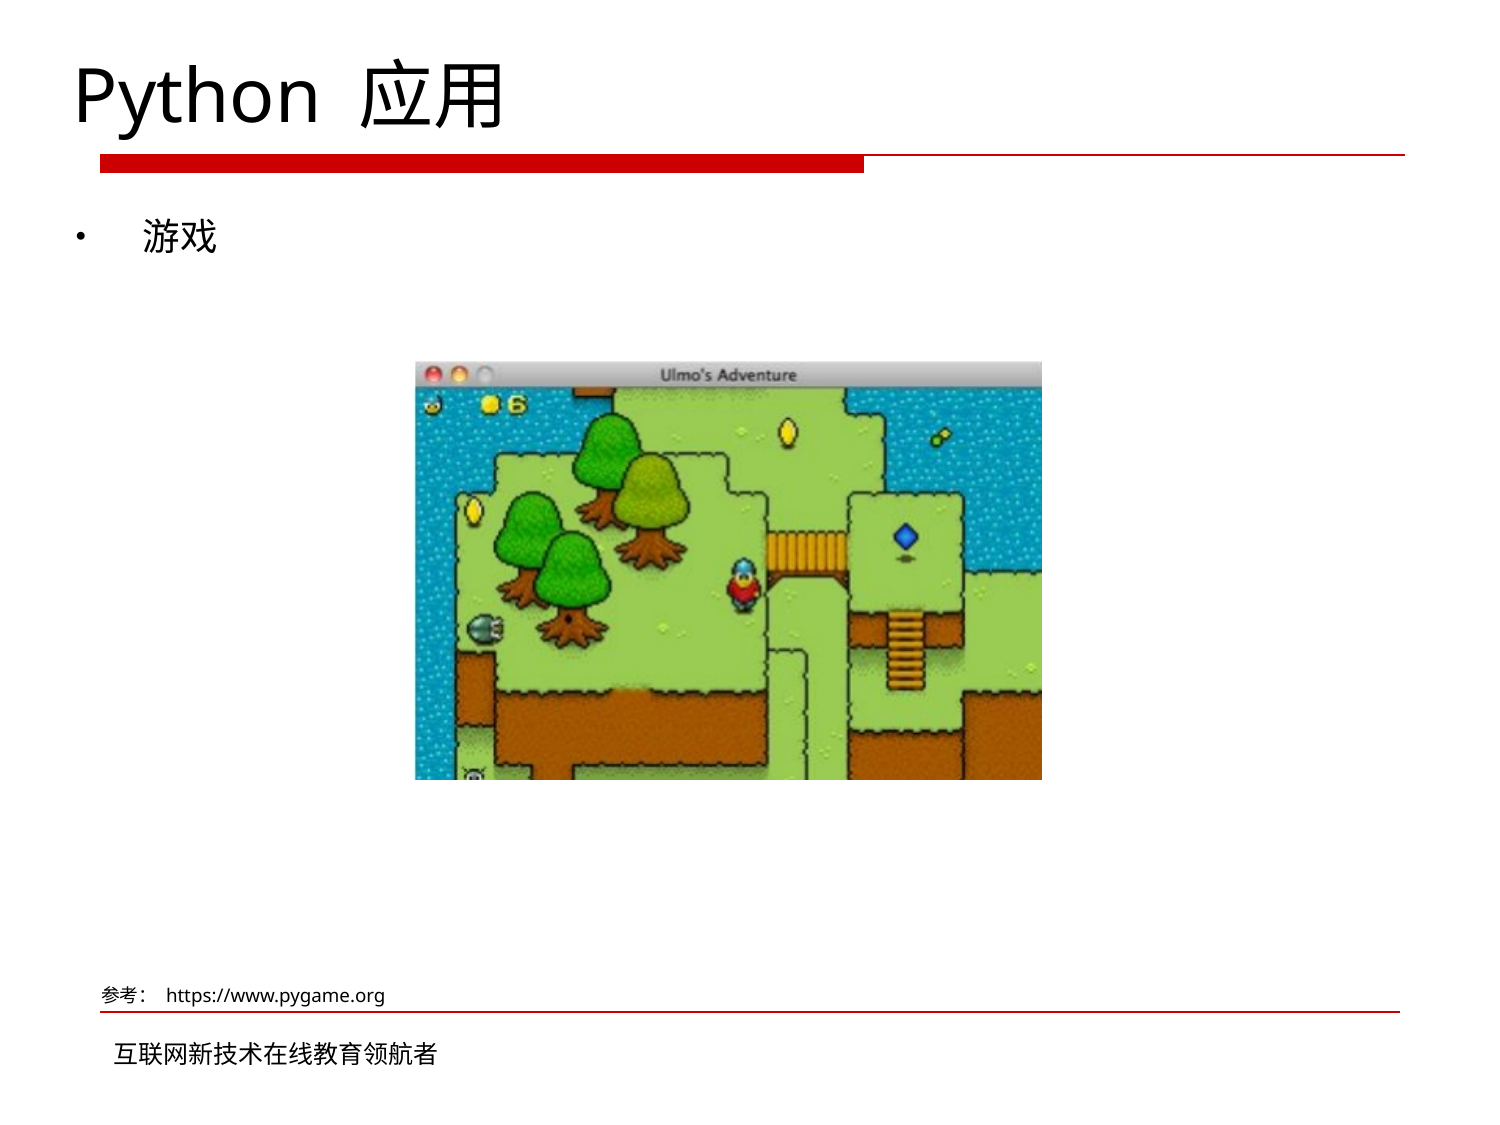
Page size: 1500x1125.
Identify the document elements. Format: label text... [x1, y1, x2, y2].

text_box [509, 155, 866, 175]
picture [414, 360, 1042, 780]
text_box Python 应用 • 游戏 [62, 39, 509, 266]
text_box 参考： https://www.pygame.org 互联网新技术在线教育领航者 [101, 985, 439, 1079]
